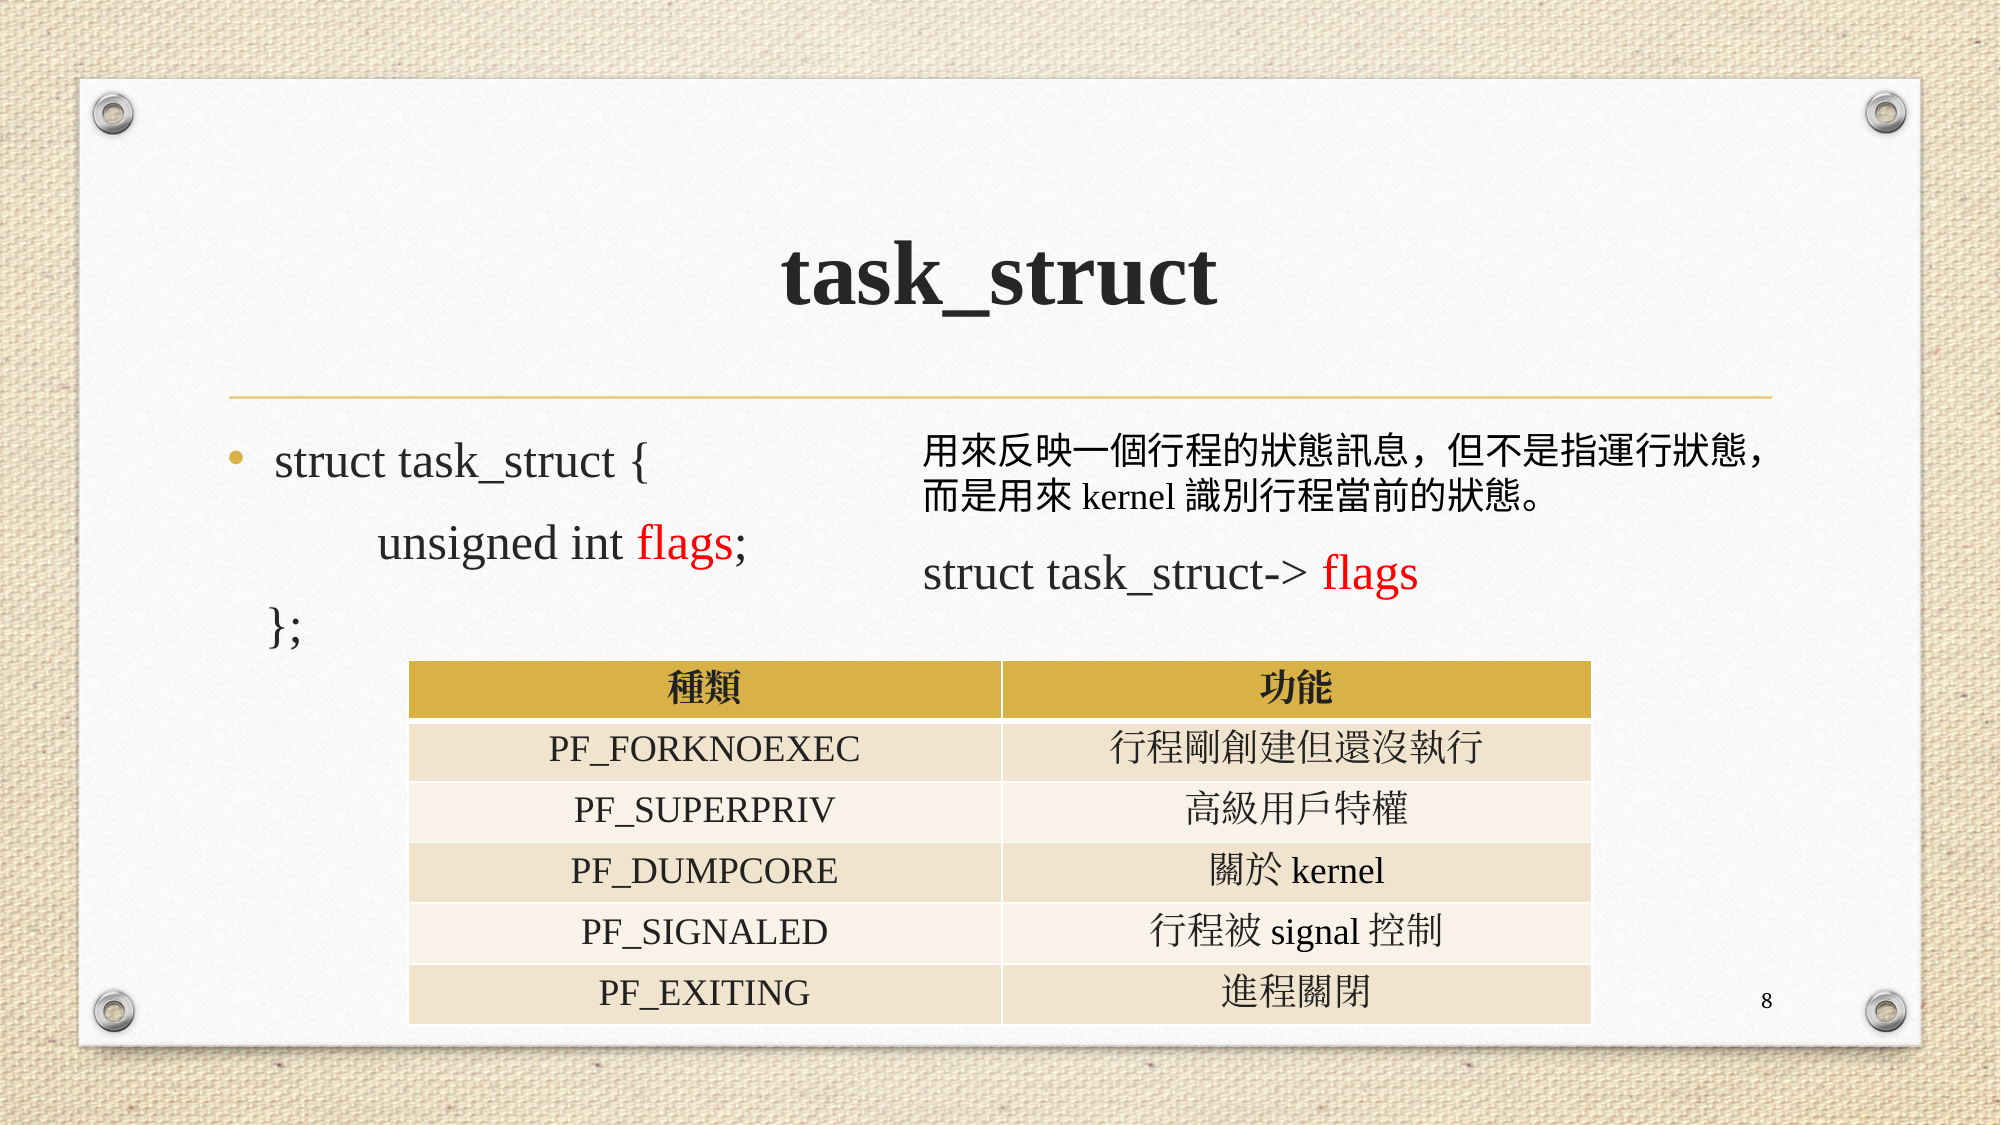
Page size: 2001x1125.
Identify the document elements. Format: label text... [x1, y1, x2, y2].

table_cell PF_DUMPCORE [409, 843, 1001, 902]
text_box struct task_struct { unsigned int flags; }; [212, 419, 1788, 964]
table_cell PF_EXITING [409, 965, 1001, 1024]
table_header 種類 [409, 661, 1001, 718]
table_cell 進程關閉 [1003, 965, 1591, 1024]
picture [0, 0, 2001, 1125]
slide_number 8 [1698, 979, 1788, 1025]
table_cell PF_FORKNOEXEC [409, 724, 1001, 781]
table_cell 高級用戶特權 [1003, 783, 1591, 842]
title task_struct [212, 161, 1788, 375]
table_cell PF_SUPERPRIV [409, 783, 1001, 842]
table_cell 行程剛創建但還沒執行 [1003, 724, 1591, 781]
table_cell 行程被signal控制 [1003, 904, 1591, 963]
text_box 用來反映一個行程的狀態訊息，但不是指運行狀態，而是用來kernel識別行程當前的狀態。 struct task_struct-> flags [907, 419, 1805, 607]
table_header 功能 [1003, 661, 1591, 718]
table_cell 關於kernel [1003, 843, 1591, 902]
table_cell PF_SIGNALED [409, 904, 1001, 963]
